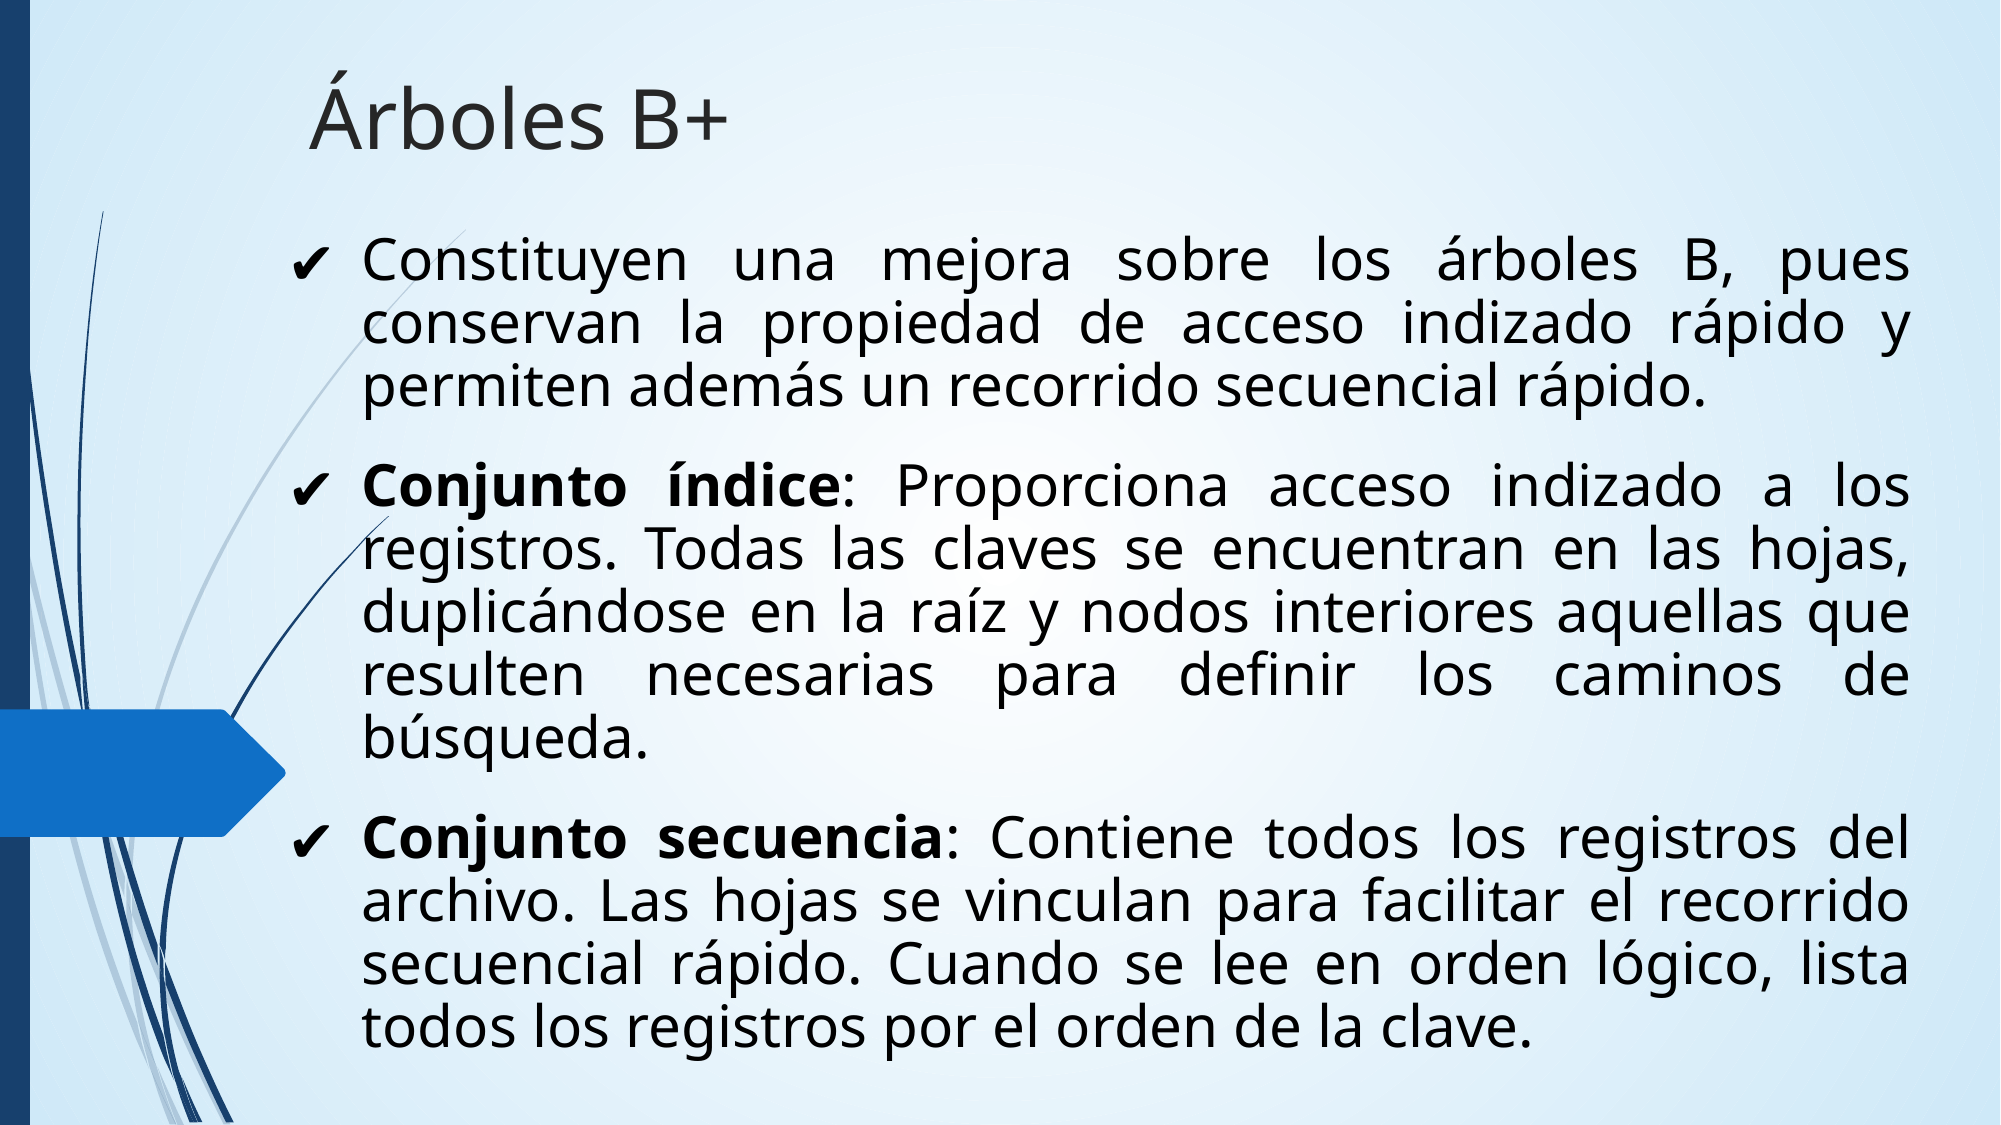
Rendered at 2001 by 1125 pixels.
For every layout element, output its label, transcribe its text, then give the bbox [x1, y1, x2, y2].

text_box Constituyen una mejora sobre los árboles B, pues conservan la propiedad de acceso indizado rápido y permiten además un recorrido secuencial rápido. Conjunto índice: Proporciona acceso indizado a los registros. Todas las claves se encuentran en las hojas, duplicándose en la raíz y nodos interiores aquellas que resulten necesarias para definir los caminos de búsqueda. Conjunto secuencia: Contiene todos los registros del archivo. Las hojas se vinculan para facilitar el recorrido secuencial rápido. Cuando se lee en orden lógico, lista todos los registros por el orden de la clave. [272, 222, 1926, 1090]
text_box Árboles B+ [295, 58, 907, 200]
